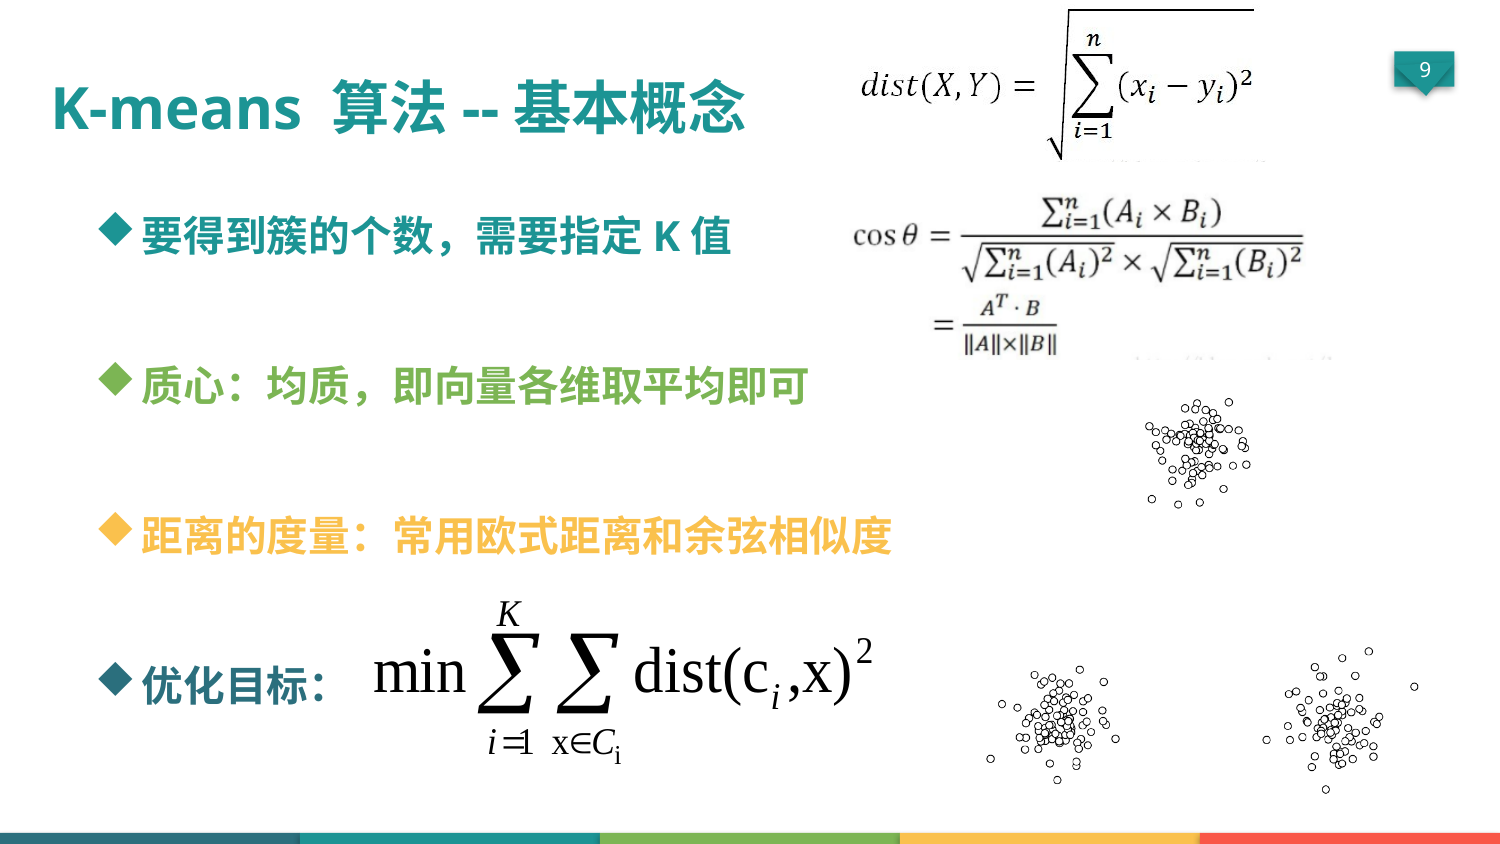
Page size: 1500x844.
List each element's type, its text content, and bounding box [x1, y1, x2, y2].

picture [911, 377, 1487, 802]
text_box K-means 算法--基本概念 [50, 71, 848, 132]
text_box 要得到簇的个数，需要指定K值 质心：均质，即向量各维取平均即可 距离的度量：常用欧式距离和余弦相似度 优化目标： [79, 102, 1000, 718]
picture [853, 0, 1267, 162]
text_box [363, 584, 888, 780]
picture [834, 178, 1333, 361]
